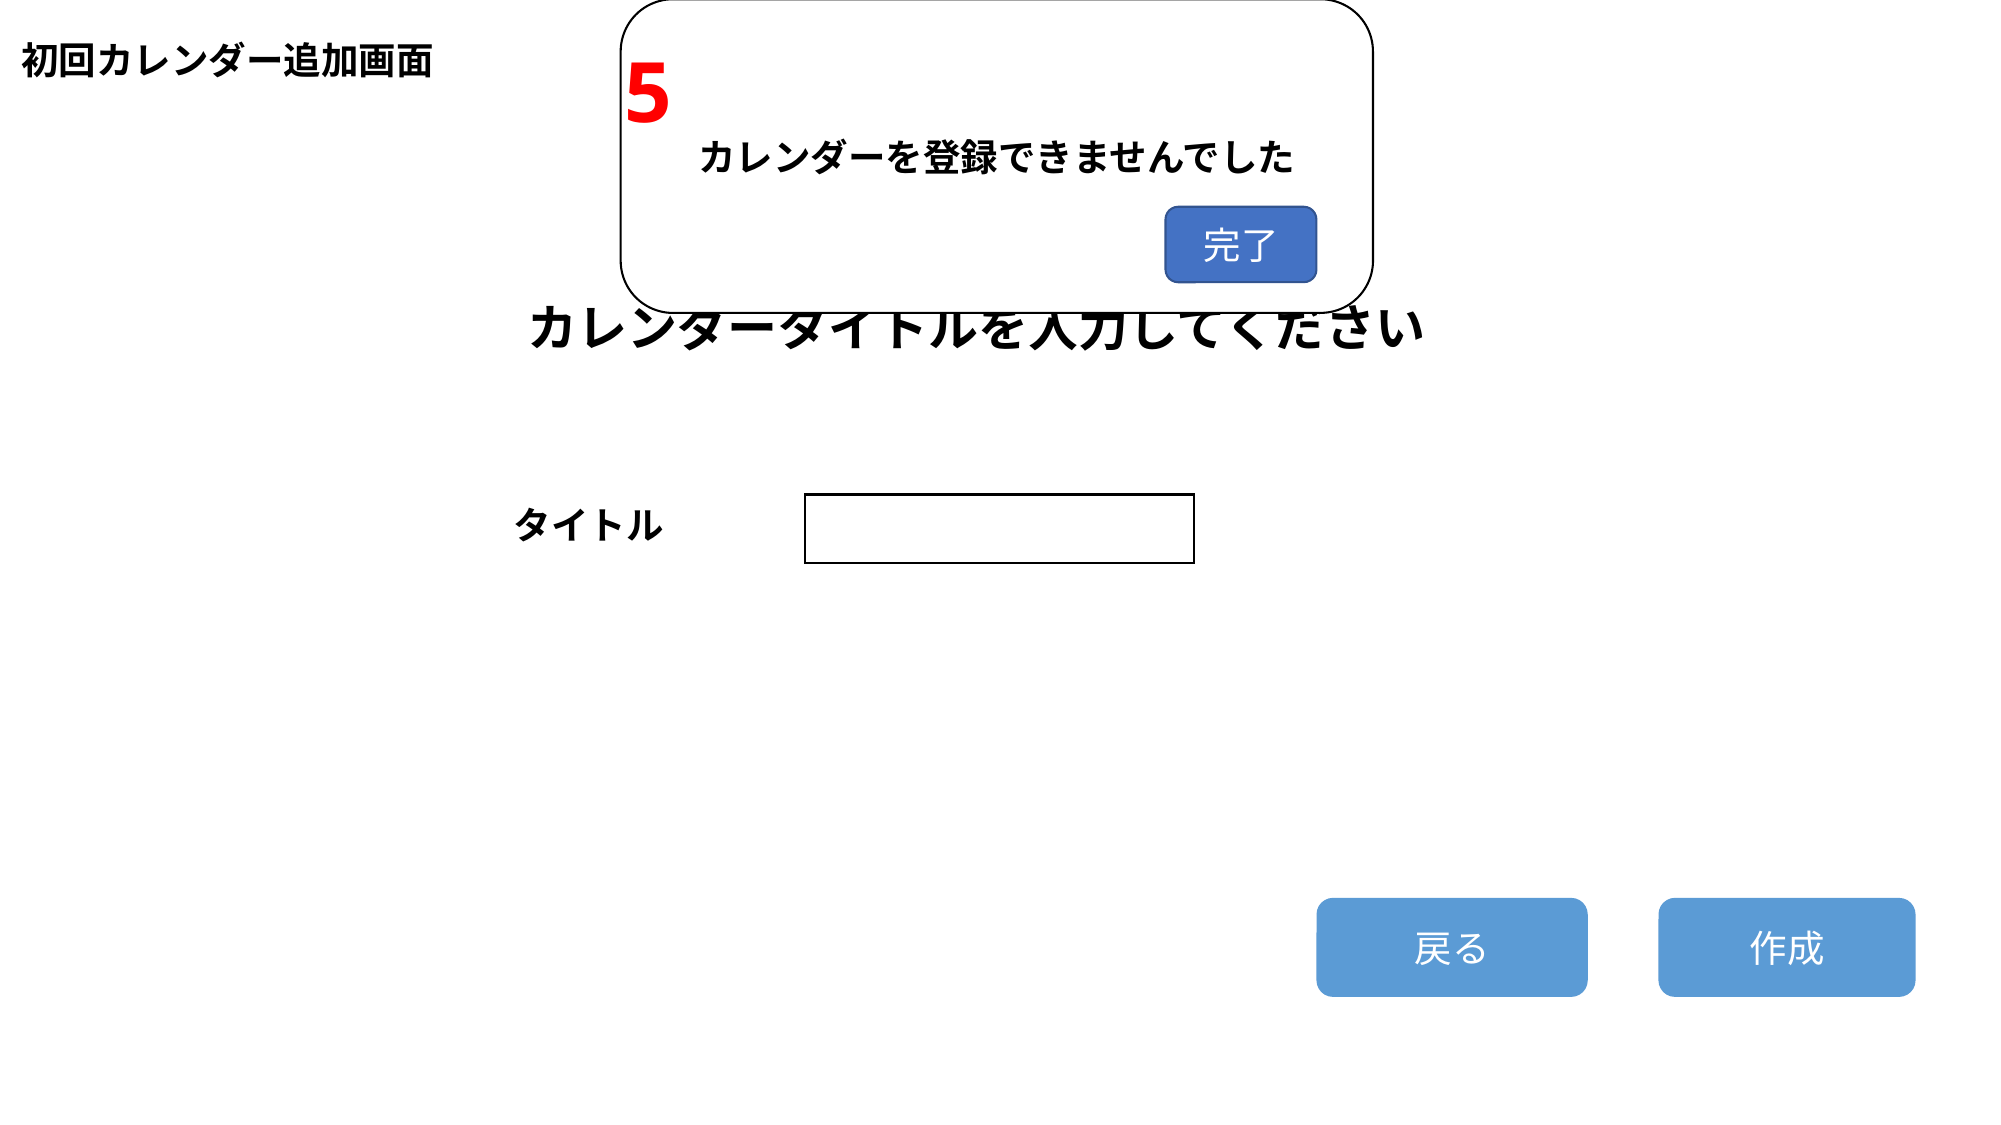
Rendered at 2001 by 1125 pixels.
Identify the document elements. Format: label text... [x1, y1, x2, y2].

text_box タイトル [498, 494, 756, 555]
text_box [804, 493, 1195, 564]
text_box 作成 [1657, 896, 1917, 998]
text_box 戻る [1315, 896, 1589, 998]
text_box 完了 [1164, 205, 1318, 284]
text_box カレンダータイトルを入力してください [513, 288, 1487, 364]
text_box カレンダーを登録できませんでした [619, 0, 1375, 314]
text_box 5 [609, 32, 728, 147]
text_box 初回カレンダー追加画面 [6, 29, 596, 90]
